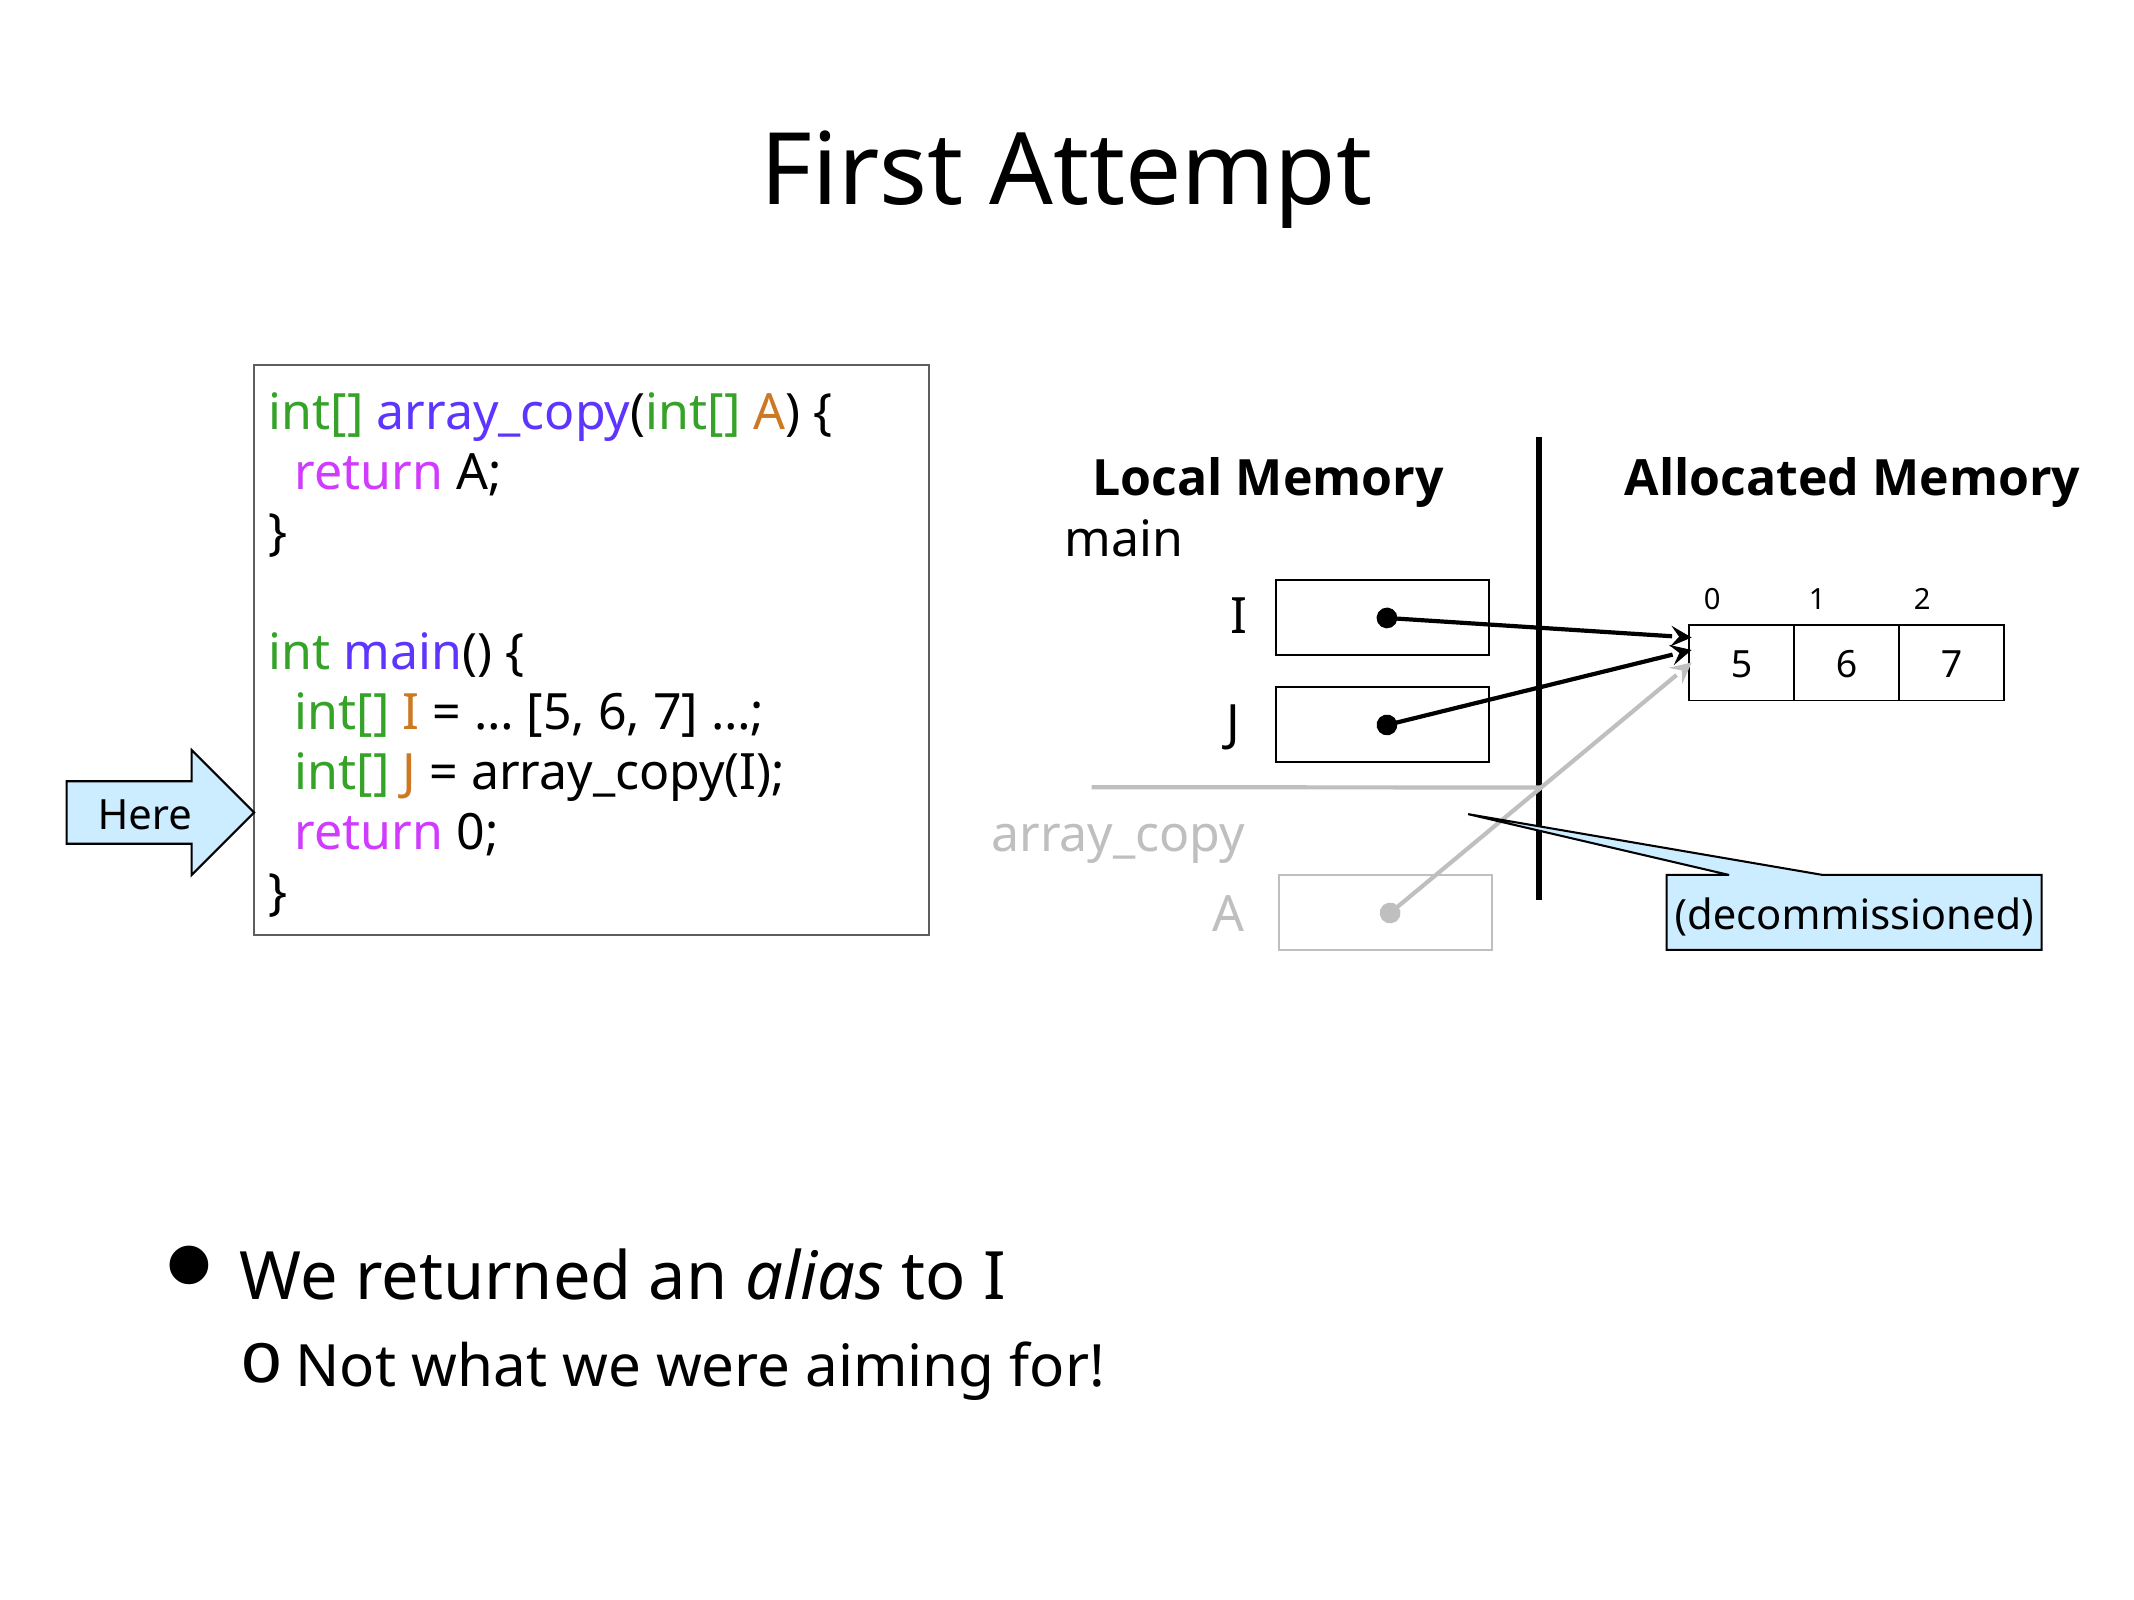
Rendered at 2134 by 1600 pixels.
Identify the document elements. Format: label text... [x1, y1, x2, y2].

table_cell 7 [1900, 626, 2003, 700]
text_box I [1221, 574, 1256, 652]
table_cell 5 [1690, 626, 1793, 700]
text_box Allocated Memory [1616, 436, 2090, 514]
text_box J [1217, 681, 1249, 759]
table_header 1 [1794, 550, 1899, 624]
text_box A [1204, 873, 1254, 950]
table_header 2 [1899, 550, 2004, 624]
text_box [1276, 579, 1490, 655]
text_box Local Memory [1084, 436, 1453, 514]
text_box Here [66, 750, 255, 876]
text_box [1386, 617, 1692, 638]
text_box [1386, 649, 1692, 726]
table_header 0 [1689, 550, 1794, 624]
list We returned an alias to I Not what we were aiming for! [155, 1224, 1978, 1451]
text_box [1279, 874, 1493, 950]
text_box [1276, 686, 1384, 762]
title First Attempt [155, 41, 1978, 289]
text_box array_copy [976, 794, 1260, 870]
table_cell 6 [1795, 626, 1898, 700]
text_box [1389, 734, 1692, 914]
text_box int[] array_copy(int[] A) { return A; } int main() { int[] I = … [5, 6, 7] …; int[] J = array_copy(I); return 0; } [254, 364, 930, 935]
text_box (decommissioned) [1666, 853, 2042, 950]
text_box main [1050, 499, 1199, 574]
